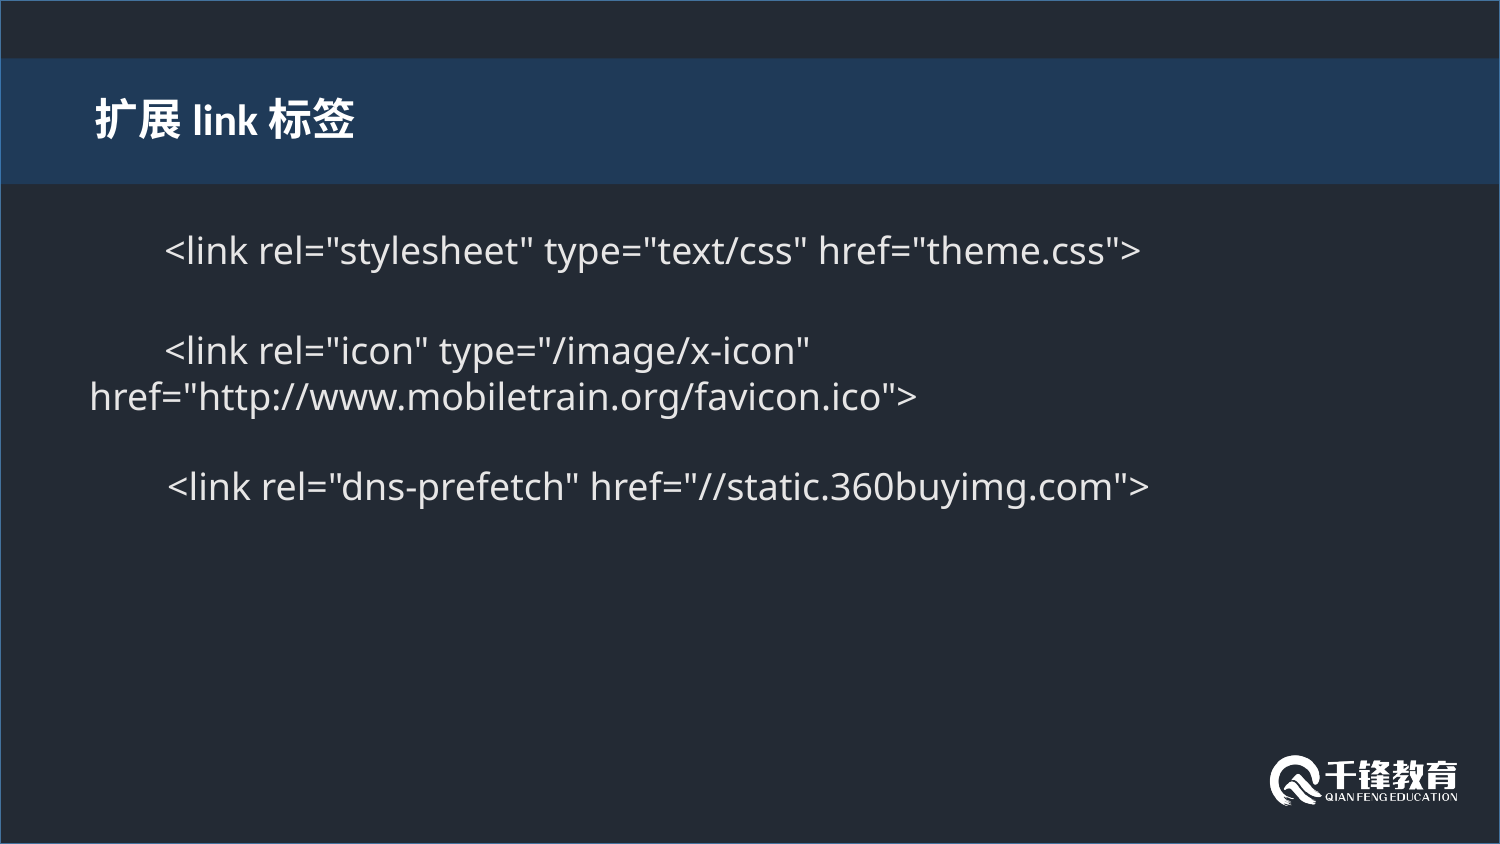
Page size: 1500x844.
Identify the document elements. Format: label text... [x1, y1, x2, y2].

text_box <link rel="stylesheet" type="text/css" href="theme.css"> <link rel="icon" type="/image/x-icon" href="http://www.mobiletrain.org/favicon.ico"> <link rel="dns-prefetch" href="//static.360buyimg.com"> [74, 215, 1360, 566]
text_box 扩展link标签 [79, 84, 1461, 152]
picture [1268, 751, 1461, 810]
text_box [0, 185, 1500, 844]
text_box [0, 57, 1500, 185]
text_box [0, 0, 1500, 57]
